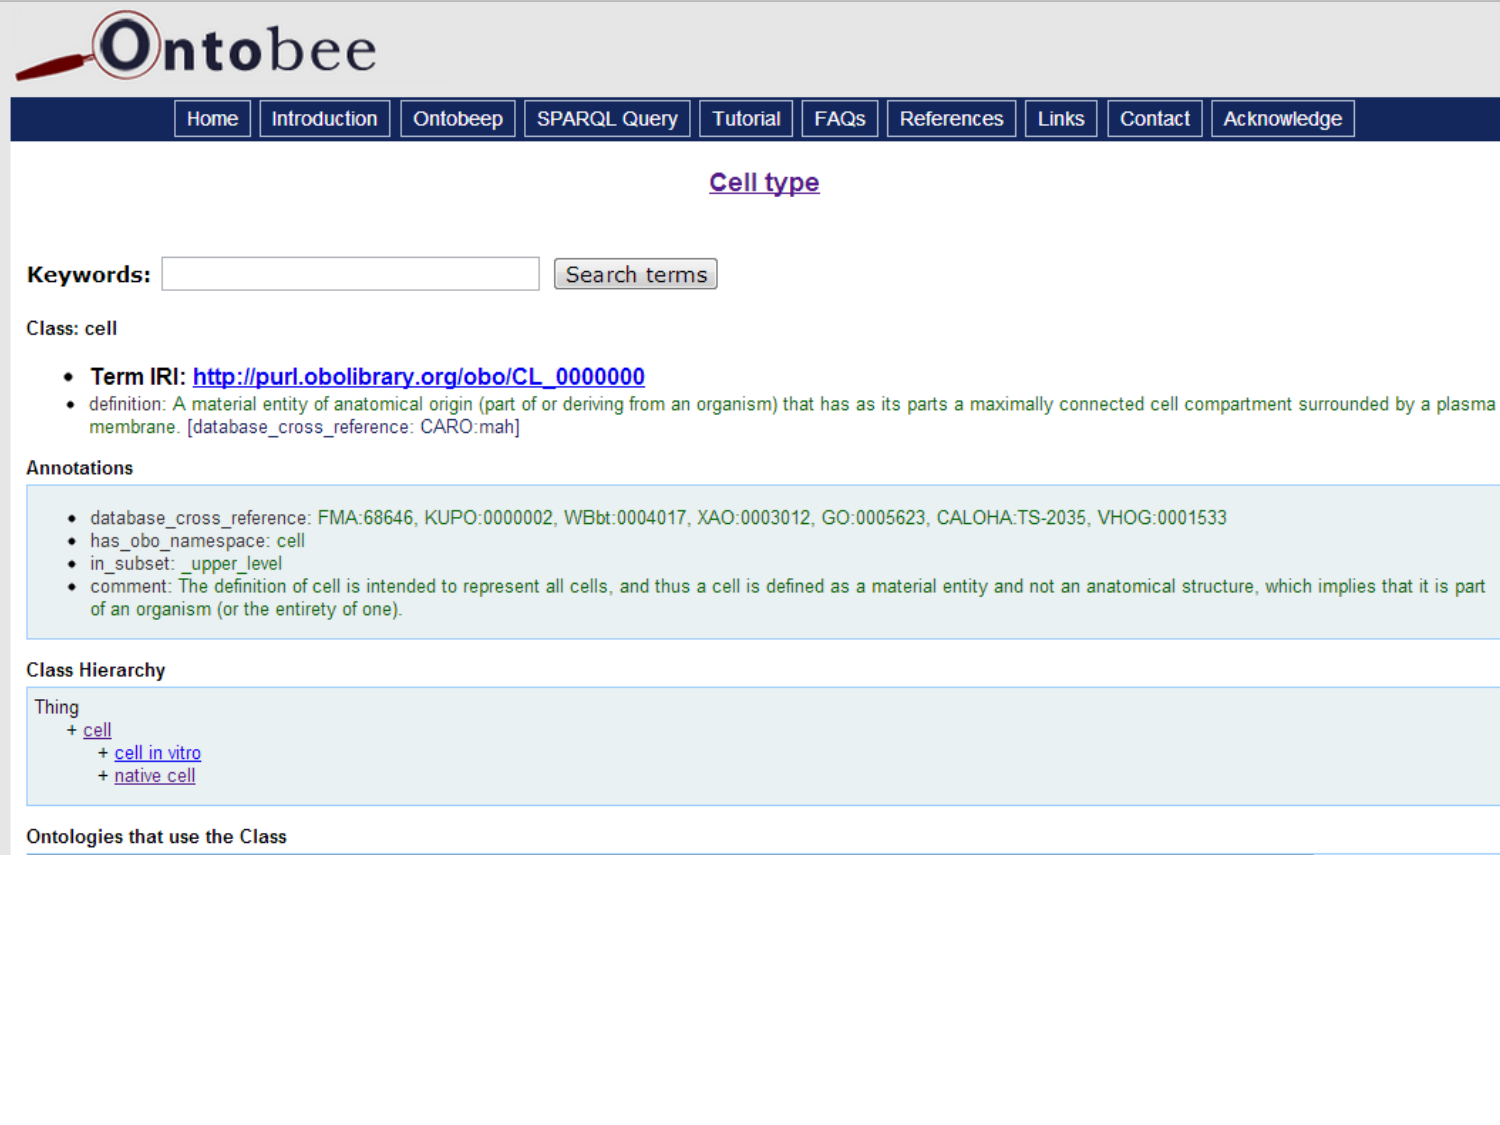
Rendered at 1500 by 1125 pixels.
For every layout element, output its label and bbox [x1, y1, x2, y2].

picture [0, 0, 1500, 855]
